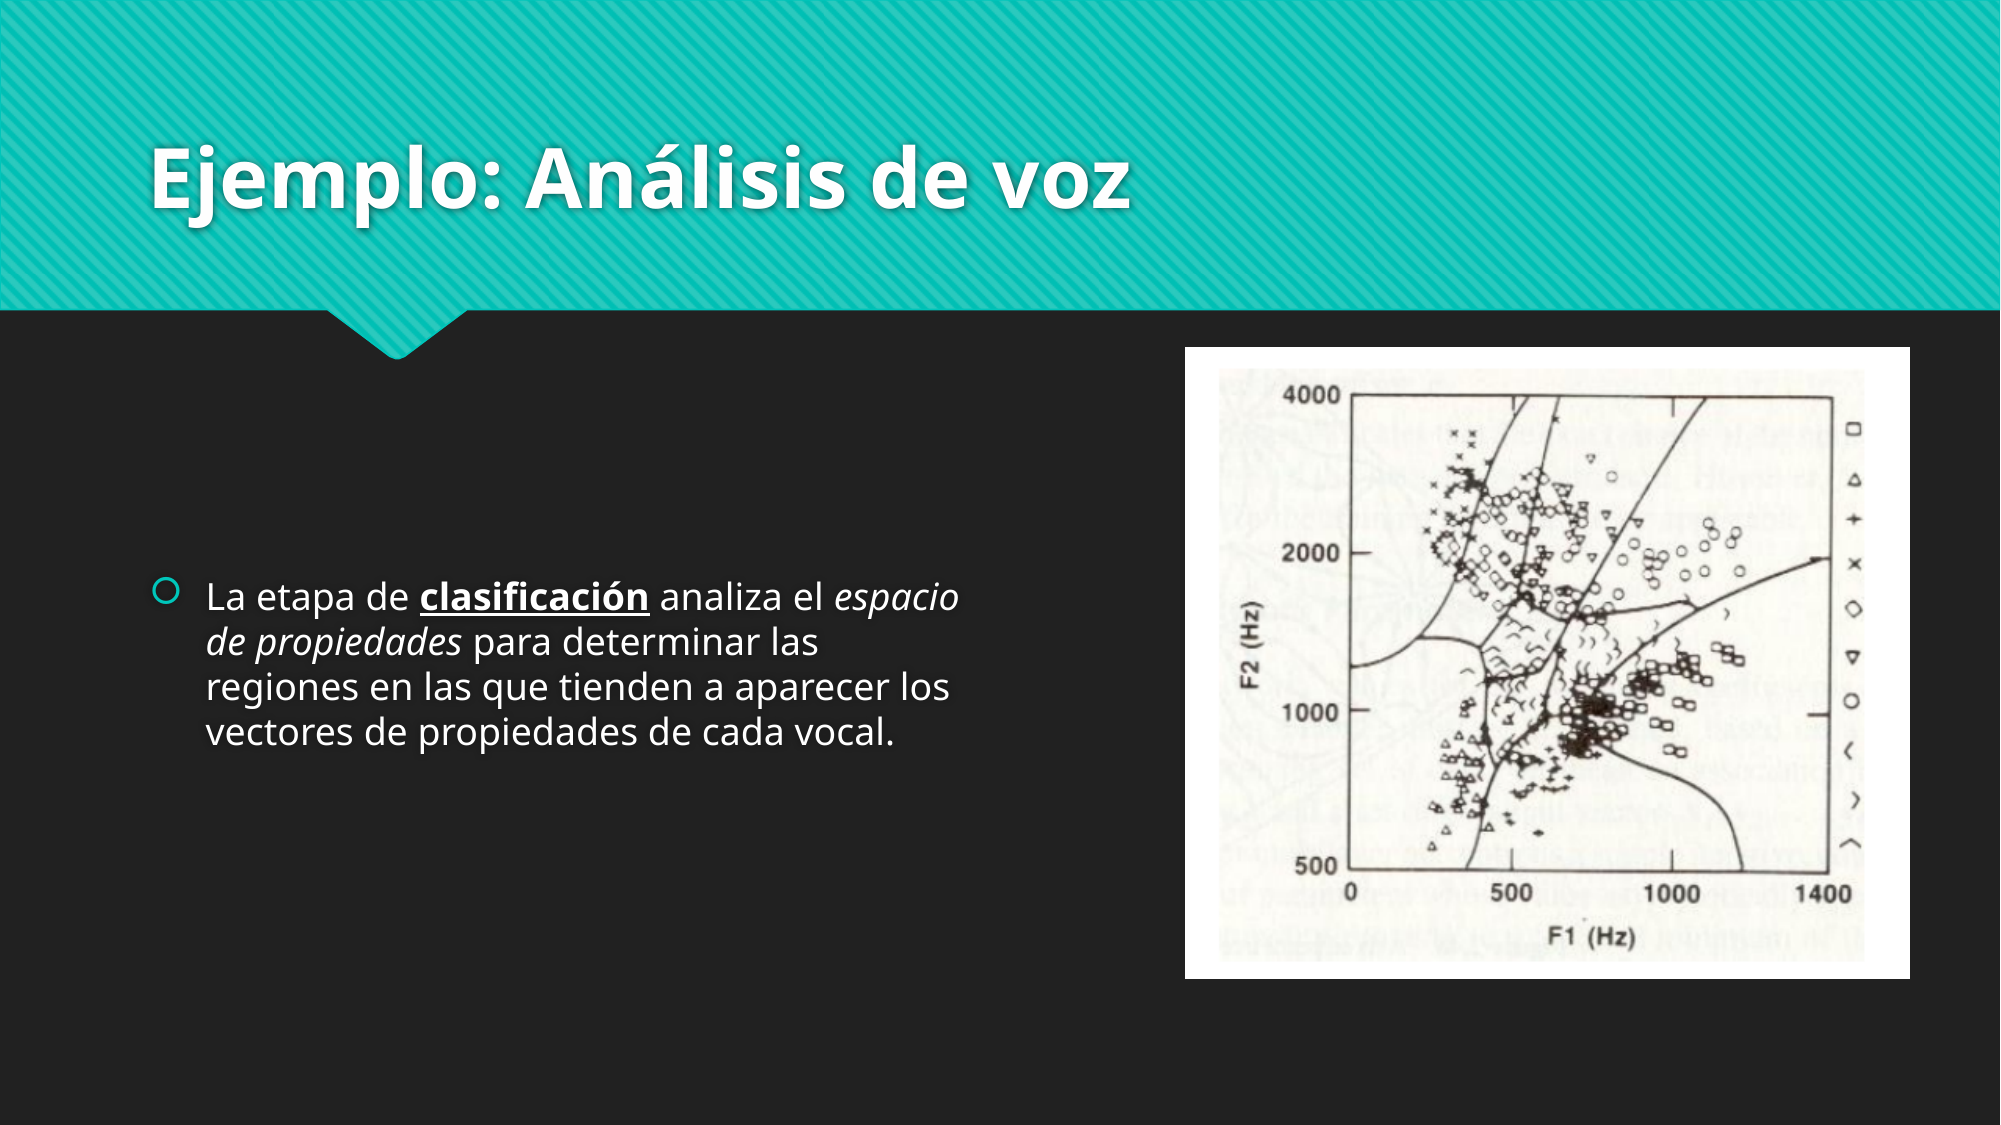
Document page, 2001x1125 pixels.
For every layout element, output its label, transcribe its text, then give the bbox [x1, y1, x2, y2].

list La etapa de clasificación analiza el espacio de propiedades para determinar las regiones en las que tienden a aparecer los vectores de propiedades de cada vocal. [134, 364, 986, 962]
title Ejemplo: Análisis de voz [132, 73, 1868, 233]
picture [1185, 346, 1910, 979]
